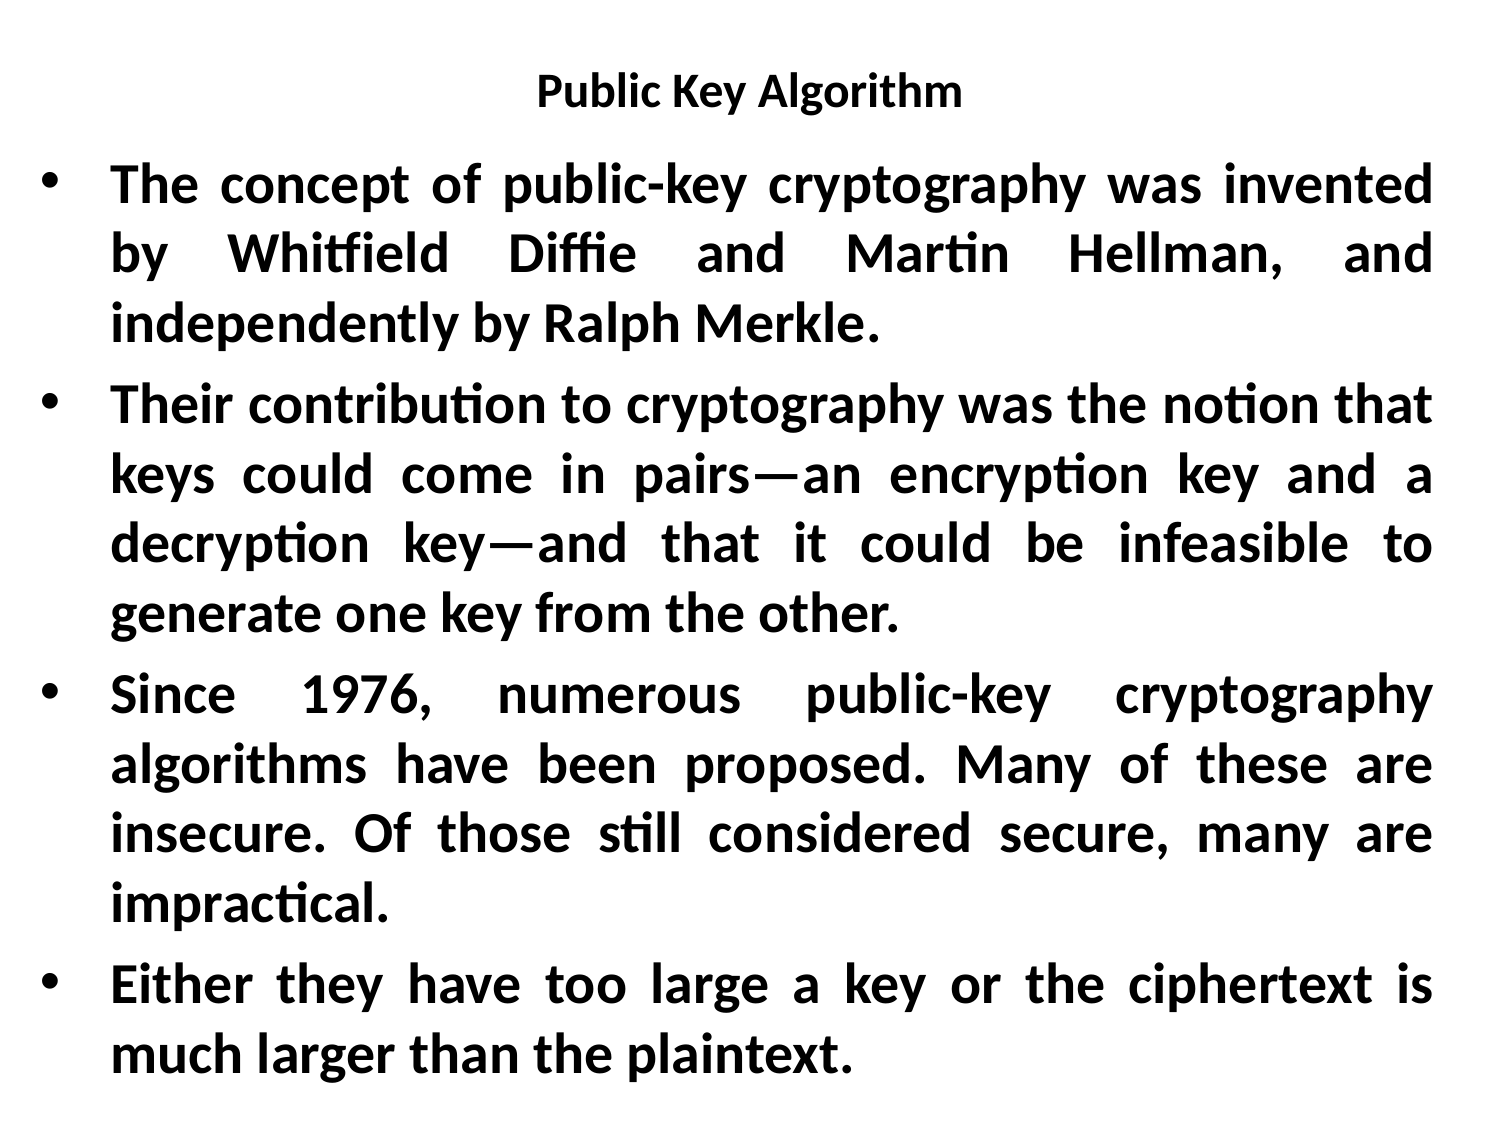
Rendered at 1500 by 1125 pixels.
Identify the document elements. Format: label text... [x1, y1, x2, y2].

subtitle The concept of public-key cryptography was invented by Whitfield Diffie and Martin Hellman, and independently by Ralph Merkle. Their contribution to cryptography was the notion that keys could come in pairs—an encryption key and a decryption key—and that it could be infeasible to generate one key from the other. Since 1976, numerous public-key cryptography algorithms have been proposed. Many of these are insecure. Of those still considered secure, many are impractical. Either they have too large a key or the ciphertext is much larger than the plaintext. [24, 137, 1450, 1100]
title Public Key Algorithm [112, 50, 1388, 125]
